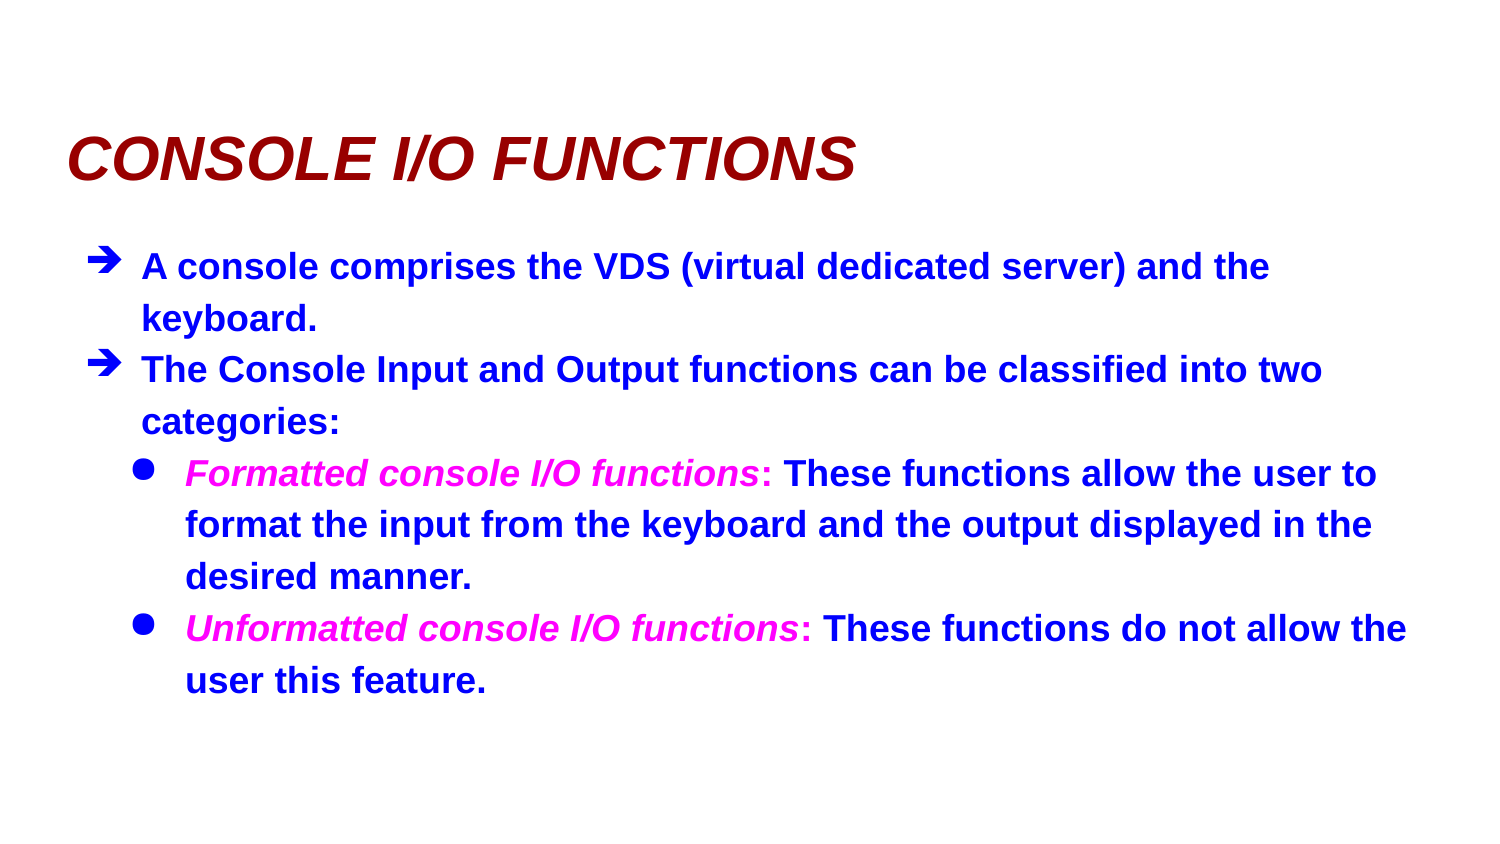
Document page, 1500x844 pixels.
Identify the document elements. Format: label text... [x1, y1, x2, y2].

title CONSOLE I/O FUNCTIONS [51, 72, 1449, 167]
list A console comprises the VDS (virtual dedicated server) and the keyboard. The Console Input and Output functions can be classified into two categories: Formatted console I/O functions: These functions allow the user to format the input from the keyboard and the output displayed in the desired manner. Unformatted console I/O functions: These functions do not allow the user this feature. [51, 220, 1449, 750]
